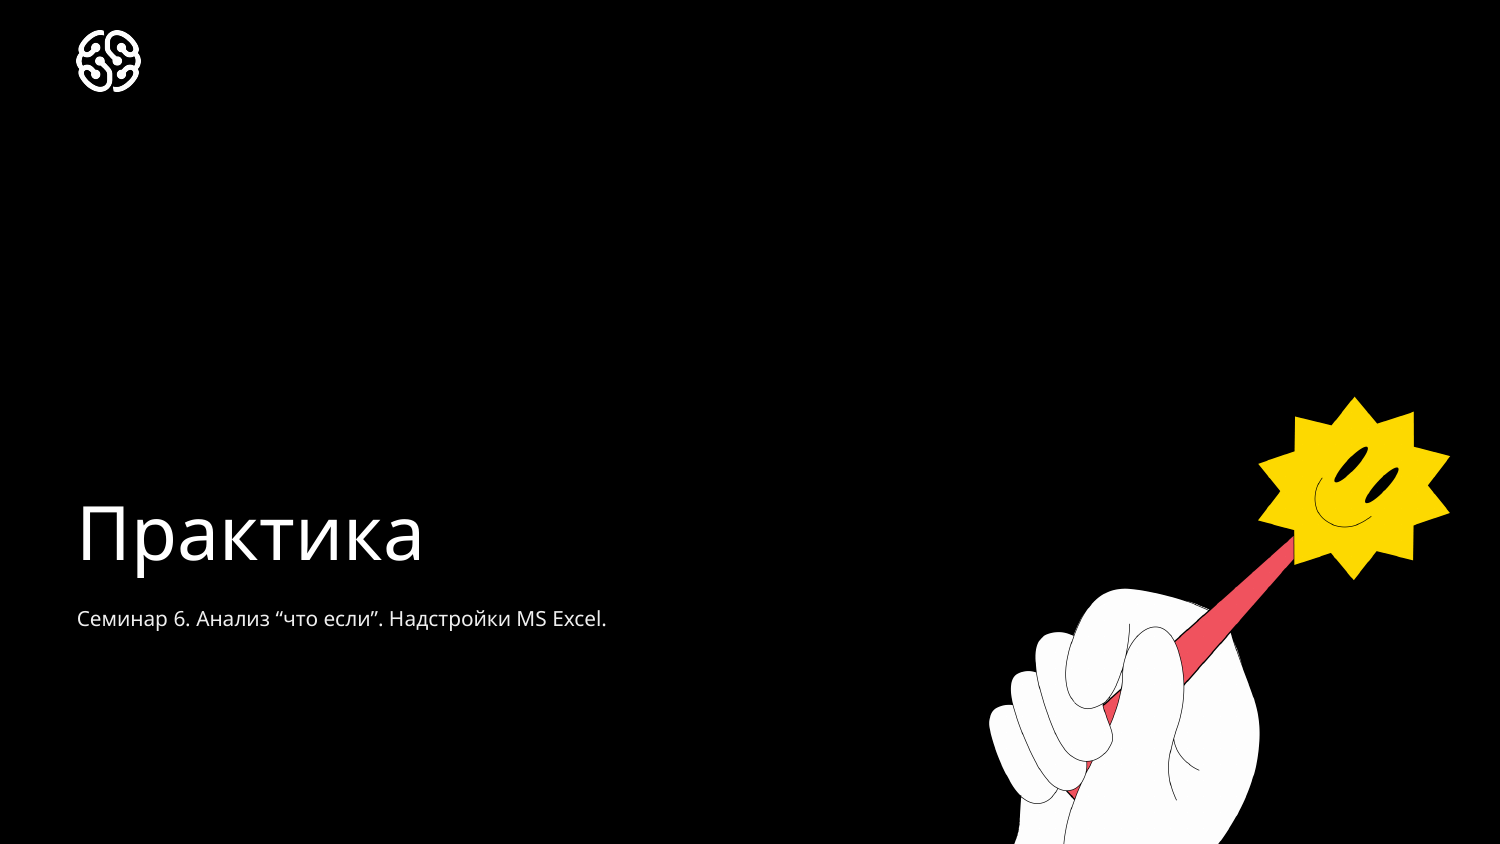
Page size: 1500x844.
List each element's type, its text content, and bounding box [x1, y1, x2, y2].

picture [76, 29, 141, 93]
subtitle Семинар 6. Анализ “что если”. Надстройки MS Excel. [76, 590, 963, 844]
picture [963, 365, 1500, 844]
title Практика [76, 171, 1199, 591]
